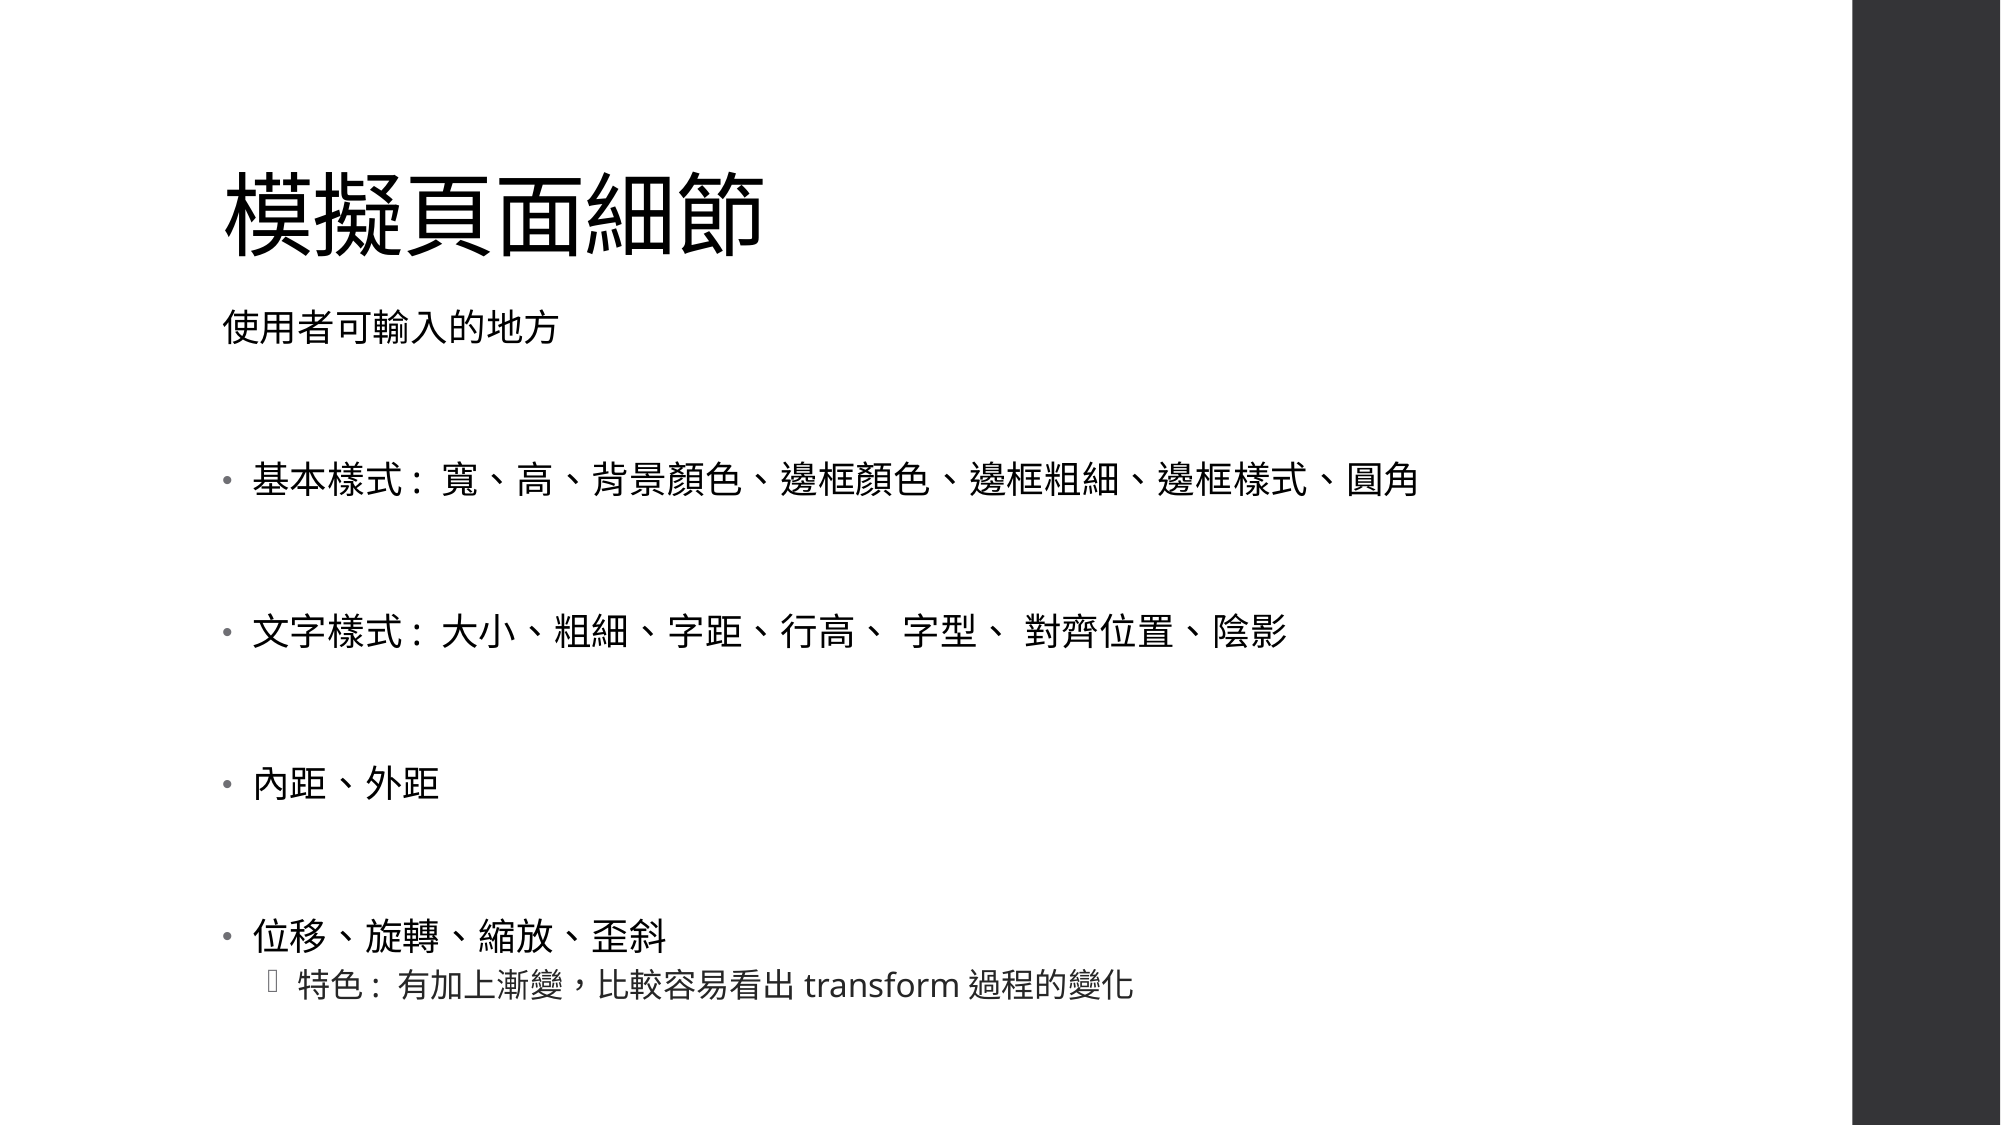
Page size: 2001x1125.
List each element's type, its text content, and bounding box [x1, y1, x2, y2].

title 模擬頁面細節 [206, 60, 1797, 278]
list 使用者可輸入的地方 基本樣式: 寬、高、背景顏色、邊框顏色、邊框粗細、邊框樣式、圓角 文字樣式: 大小、粗細、字距、行高、 字型、 對齊位置、陰影 內距、外距 位移、旋轉、縮放、歪斜 特色: 有加上漸變，比較容易看出transform過程的變化 [206, 299, 1617, 1014]
